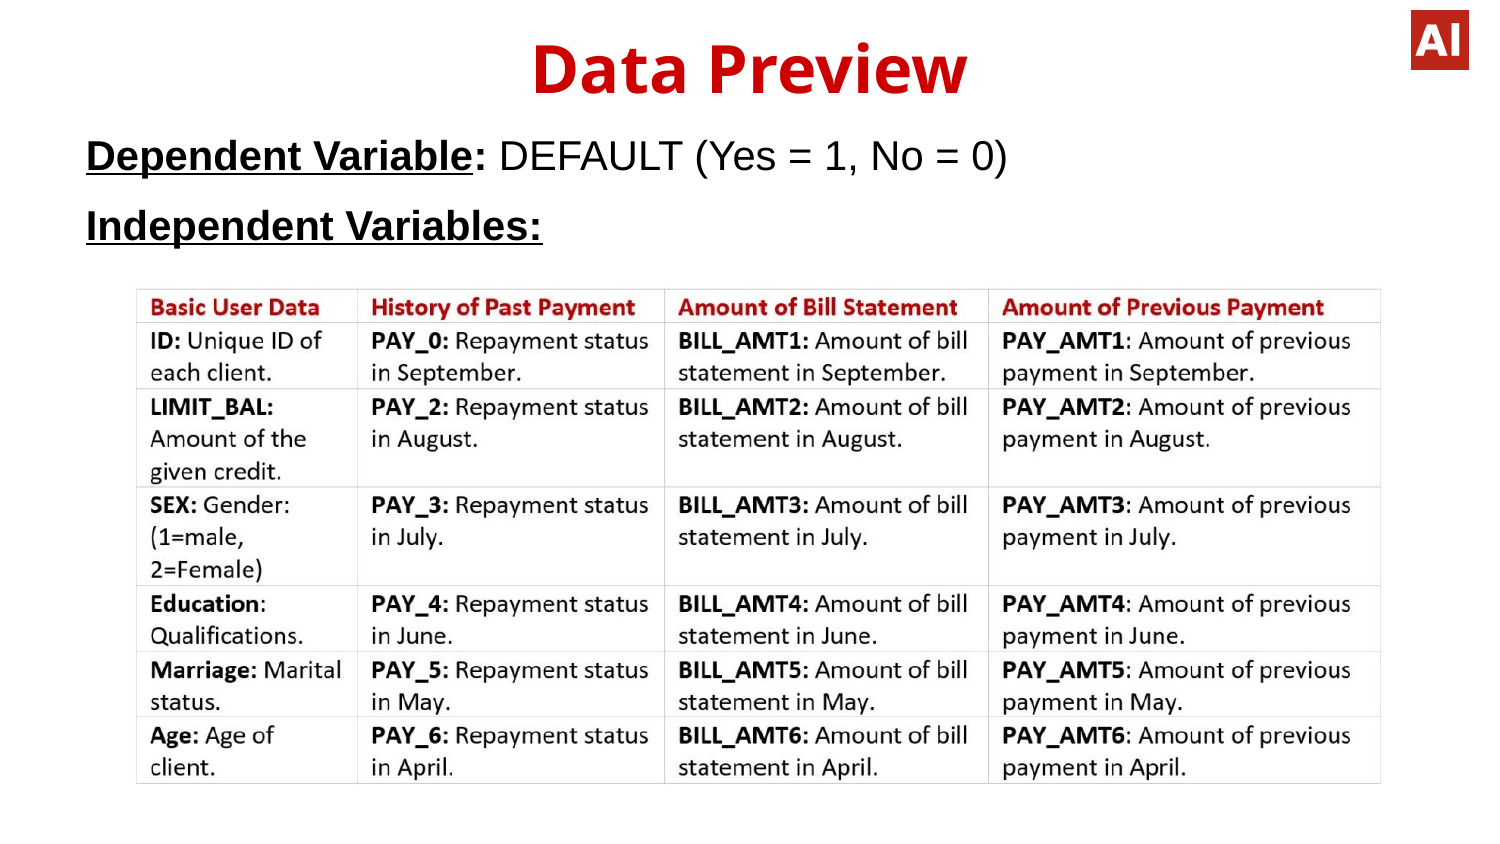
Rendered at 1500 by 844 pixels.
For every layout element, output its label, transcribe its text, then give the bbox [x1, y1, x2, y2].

picture [121, 277, 1396, 798]
list Dependent Variable: DEFAULT (Yes = 1, No = 0) Independent Variables: [51, 106, 1449, 279]
title Data Preview [51, 12, 1449, 106]
picture [1411, 10, 1469, 70]
